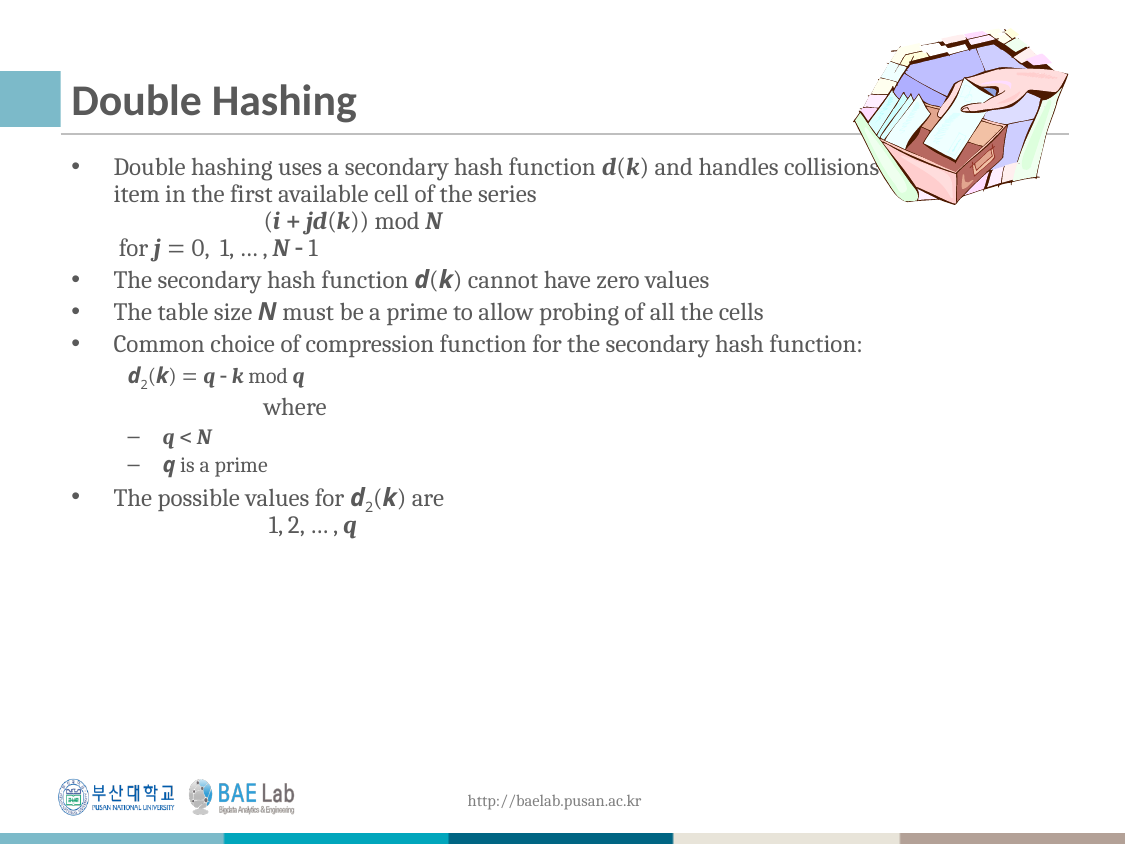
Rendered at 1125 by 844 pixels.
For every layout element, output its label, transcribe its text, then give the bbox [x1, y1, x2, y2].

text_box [852, 27, 1069, 206]
picture [186, 776, 300, 816]
picture [673, 833, 1125, 844]
title Double Hashing [56, 71, 847, 125]
list Double hashing uses a secondary hash function d(k) and handles collisions by placing an item in the first available cell of the series (i + jd(k)) mod N for j = 0, 1, … , N - 1 The secondary hash function d(k) cannot have zero values The table size N must be a prime to allow probing of all the cells Common choice of compression function for the secondary hash function: d2(k) = q - k mod q where q < N q is a prime The possible values for d2(k) are 1, 2, … , q [56, 146, 1069, 754]
picture [0, 833, 448, 844]
picture [55, 775, 175, 819]
